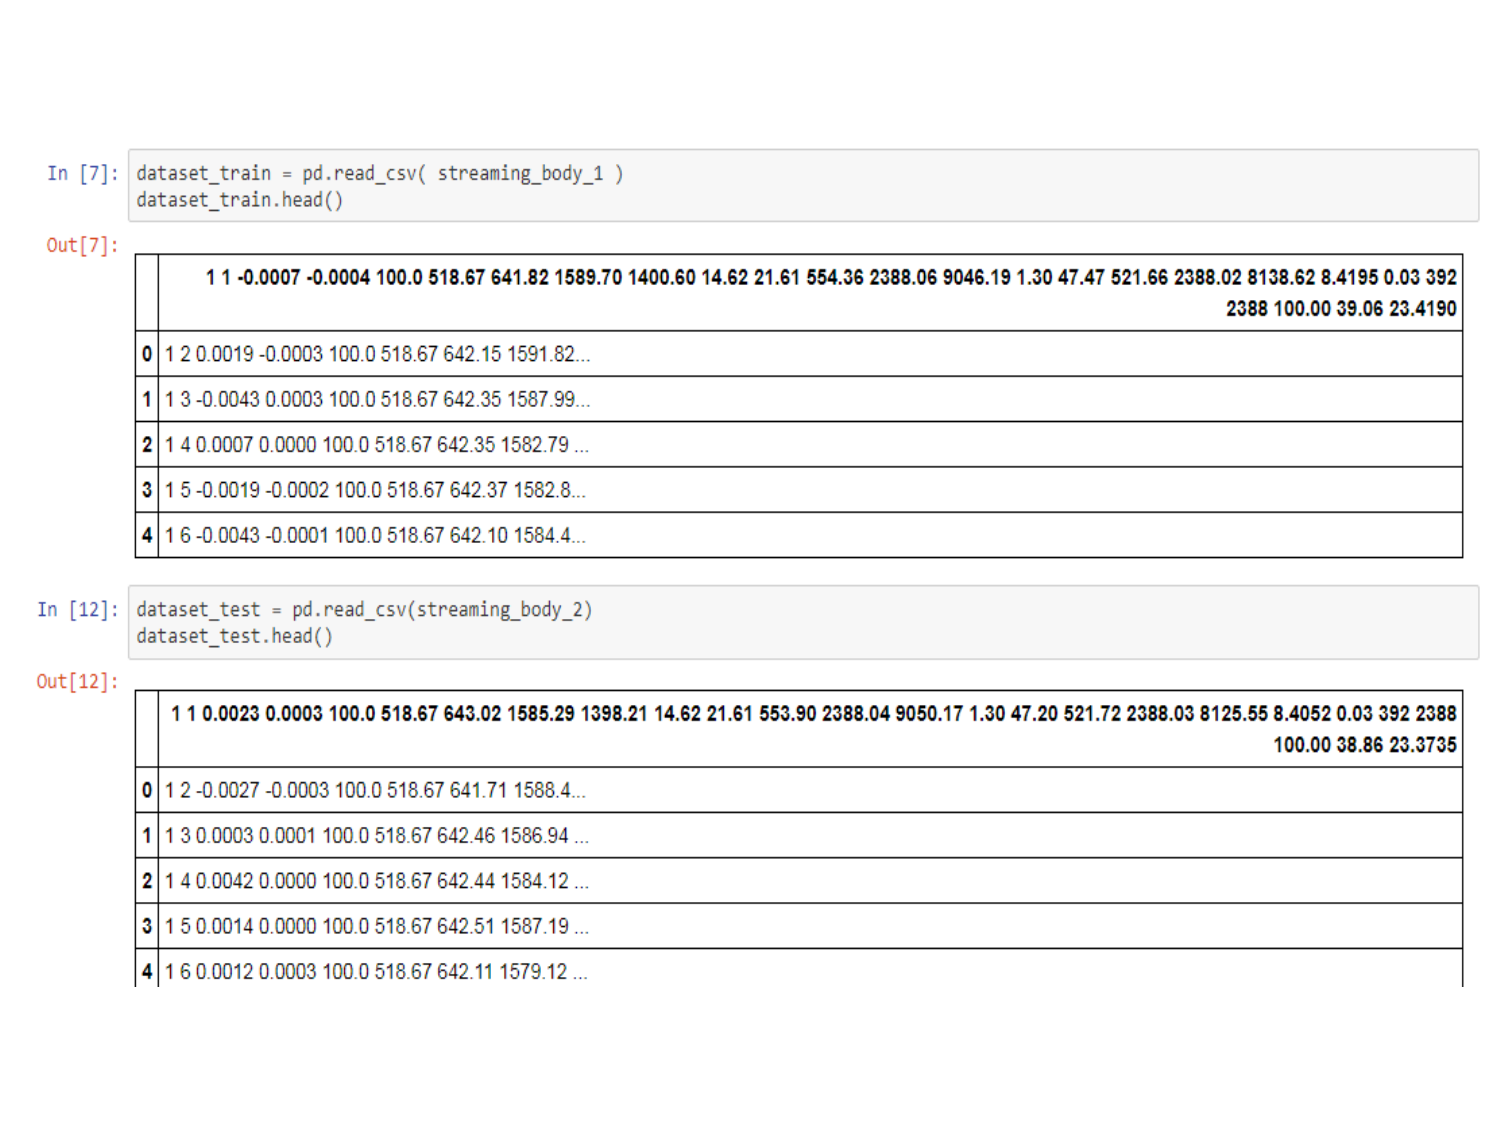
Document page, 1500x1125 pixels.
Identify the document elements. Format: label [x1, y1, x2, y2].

picture [0, 138, 1500, 987]
